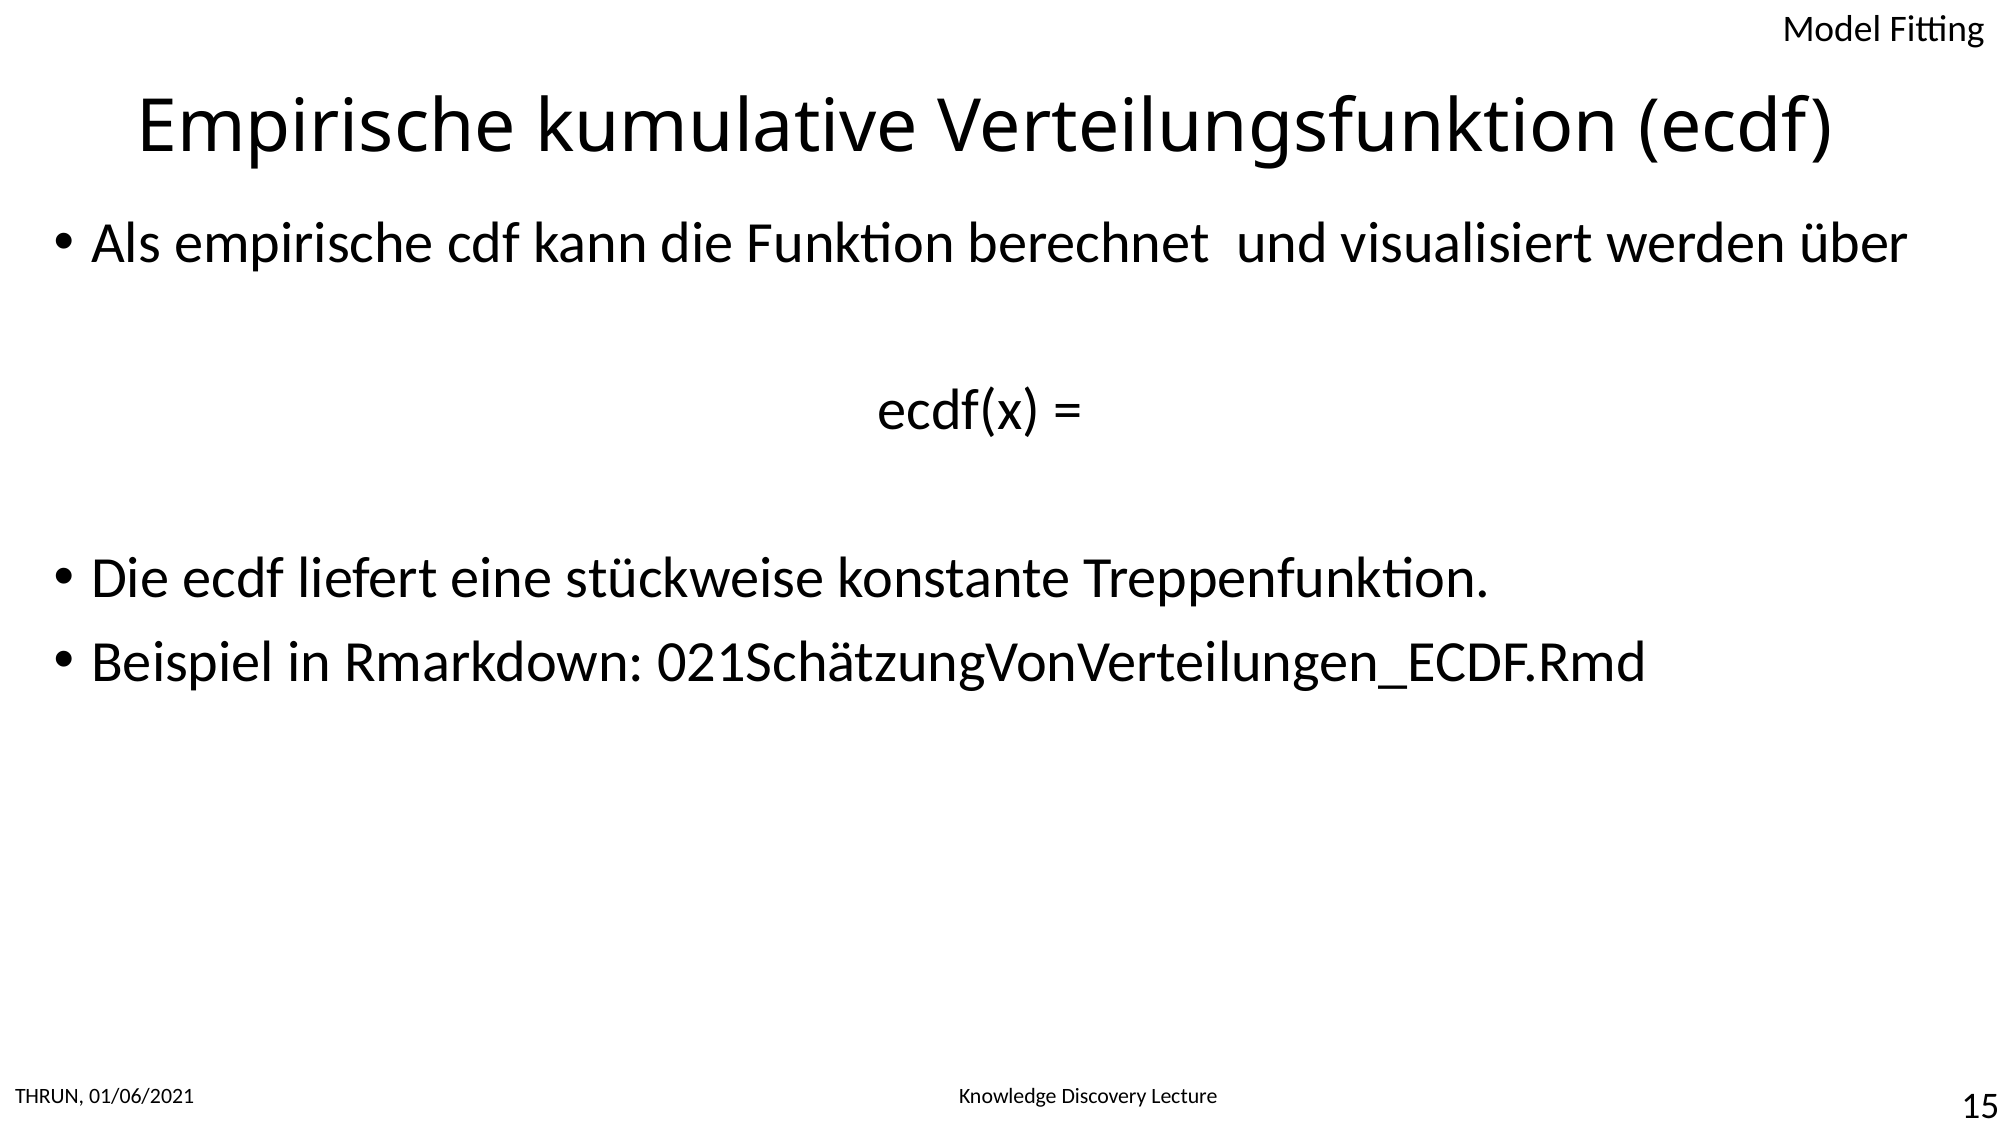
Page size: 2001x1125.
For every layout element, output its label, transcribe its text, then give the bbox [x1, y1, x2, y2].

title Empirische kumulative Verteilungsfunktion (ecdf) [121, 56, 2000, 200]
